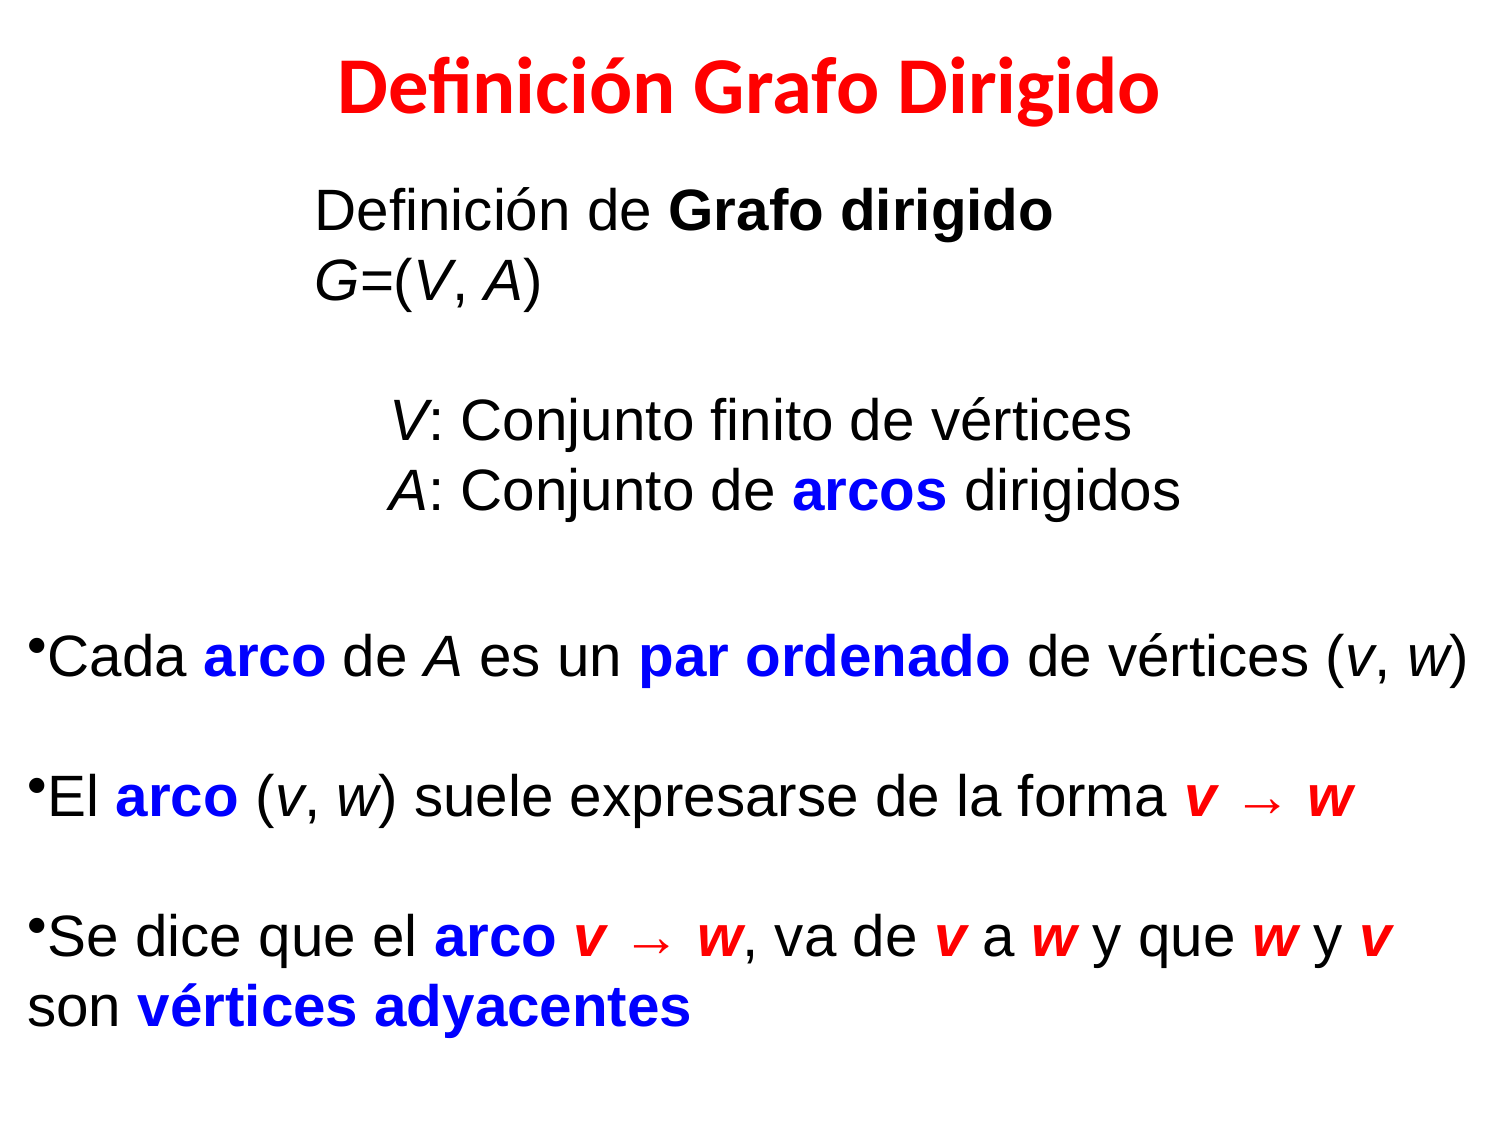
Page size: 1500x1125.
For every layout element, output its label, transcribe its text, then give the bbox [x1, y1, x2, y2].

text_box Definición de Grafo dirigido G=(V, A) V: Conjunto finito de vértices A: Conjunto de arcos dirigidos [300, 164, 1225, 530]
text_box Cada arco de A es un par ordenado de vértices (v, w) El arco (v, w) suele expresarse de la forma v → w Se dice que el arco v → w, va de v a w y que w y v son vértices adyacentes [12, 610, 1488, 1046]
title Definición Grafo Dirigido [37, 24, 1463, 138]
